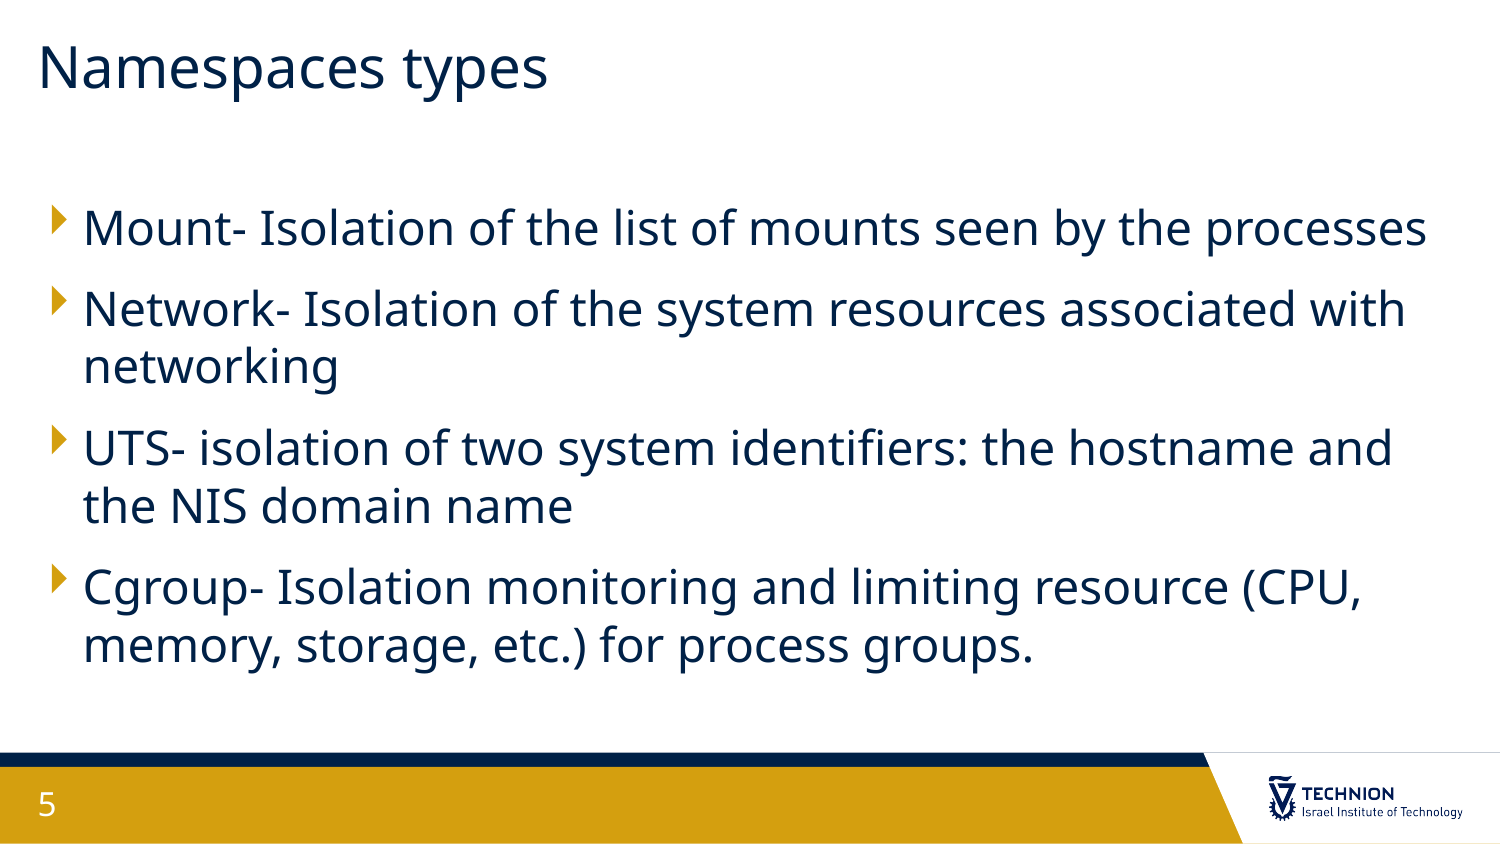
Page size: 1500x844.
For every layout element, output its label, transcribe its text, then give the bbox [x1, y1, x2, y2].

slide_number 5 [37, 766, 125, 844]
list Mount- Isolation of the list of mounts seen by the processes Network- Isolation of the system resources associated with networking UTS- isolation of two system identifiers: the hostname and the NIS domain name Cgroup- Isolation monitoring and limiting resource (CPU, memory, storage, etc.) for process groups. [37, 196, 1463, 714]
title Namespaces types [37, 38, 1463, 159]
